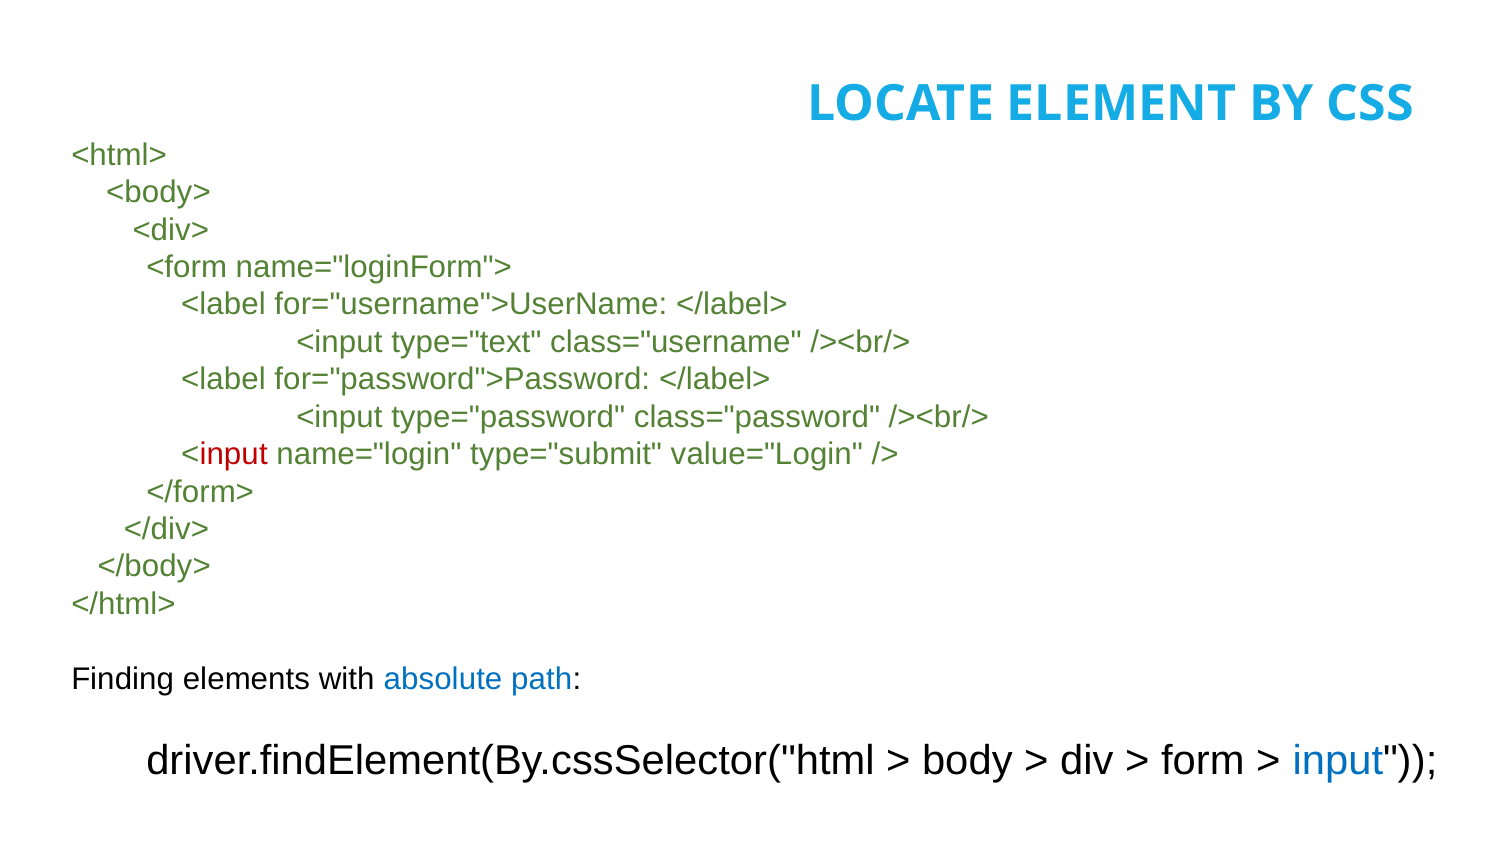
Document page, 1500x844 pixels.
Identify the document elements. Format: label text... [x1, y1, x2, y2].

text_box <html> <body> <div> <form name="loginForm"> <label for="username">UserName: </label> <input type="text" class="username" /><br/> <label for="password">Password: </label> <input type="password" class="password" /><br/> <input name="login" type="submit" value="Login" /> </form> </div> </body> </html> Finding elements with absolute path: driver.findElement(By.cssSelector("html > body > div > form > input")); [56, 126, 1484, 828]
title LOCATE ELEMENT BY CSS [85, 33, 1425, 126]
